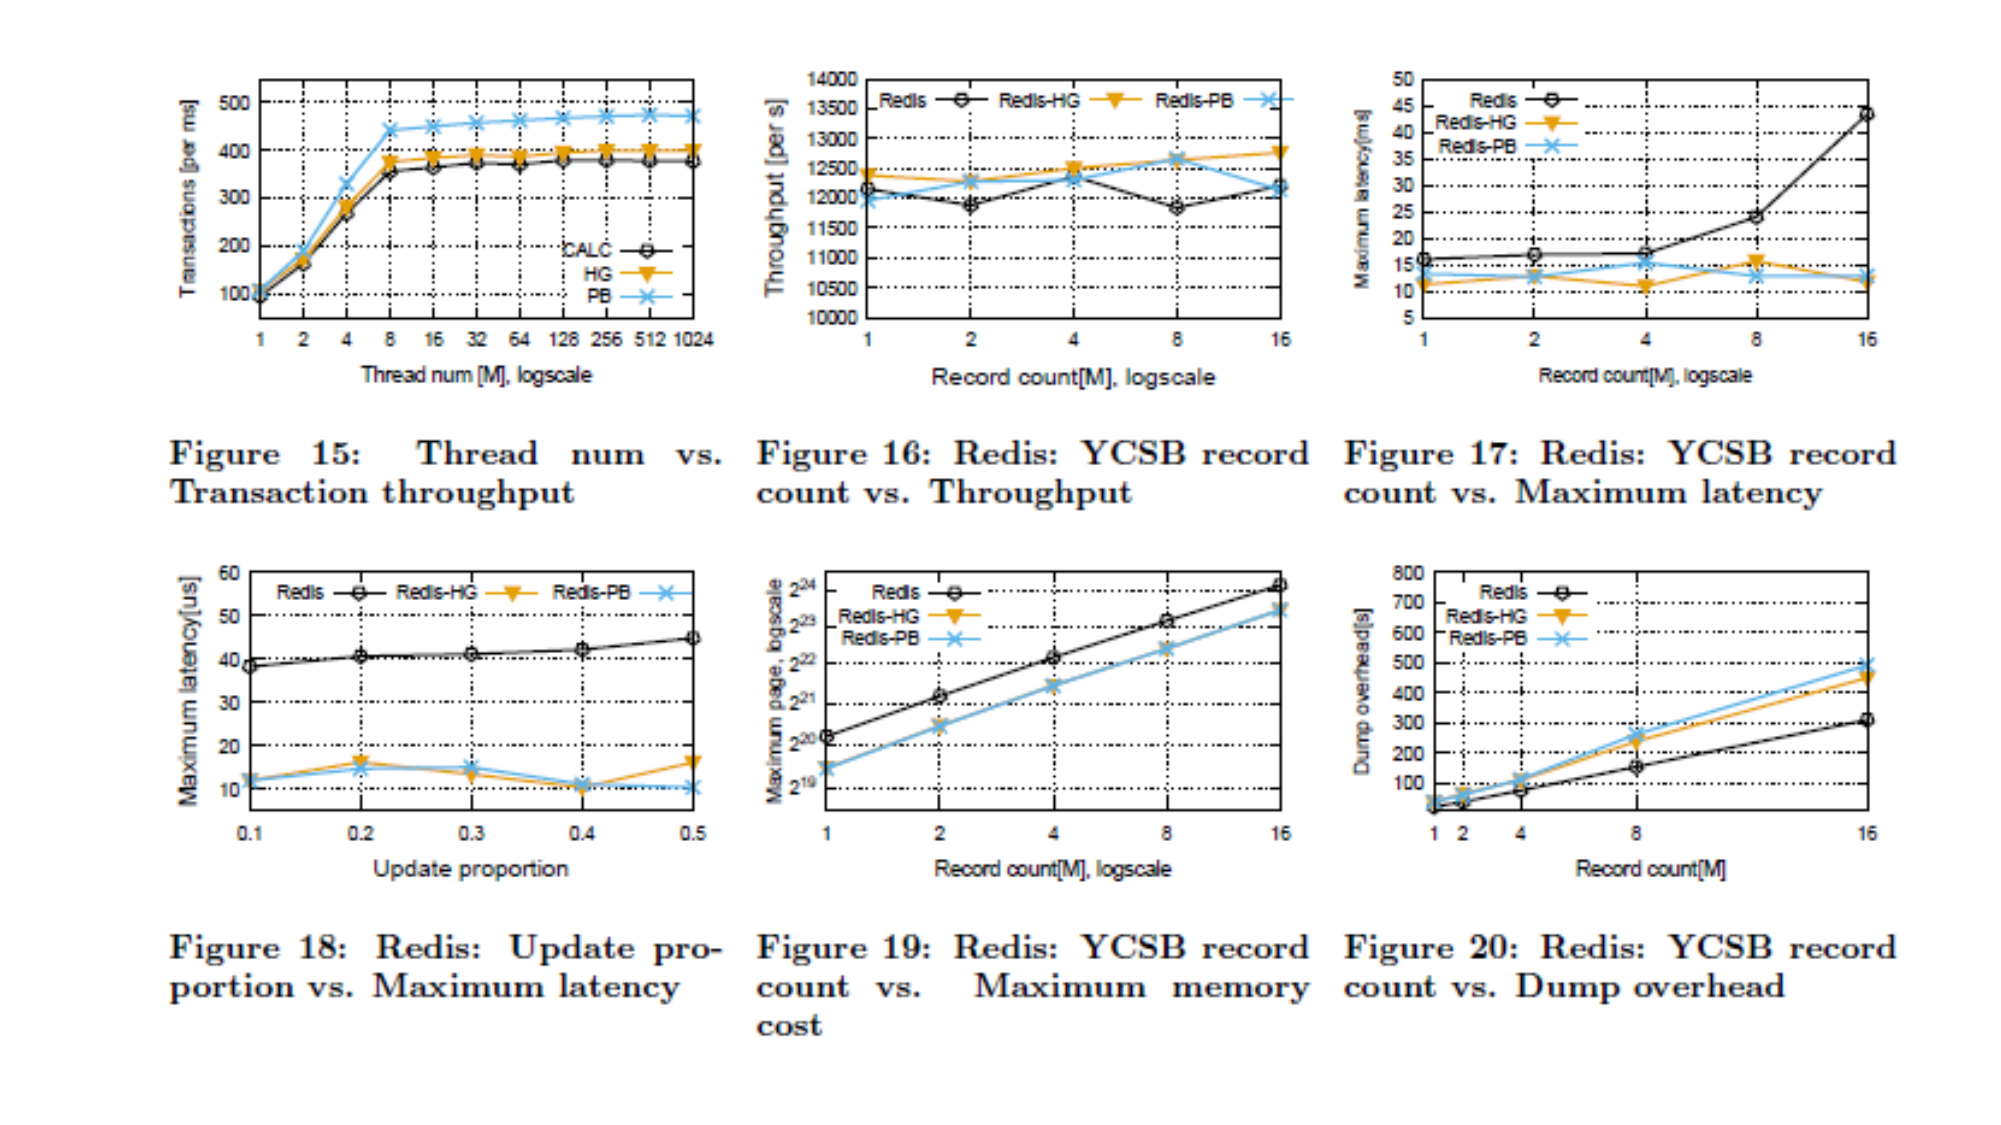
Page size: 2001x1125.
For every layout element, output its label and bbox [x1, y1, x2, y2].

picture [91, 24, 1976, 1070]
